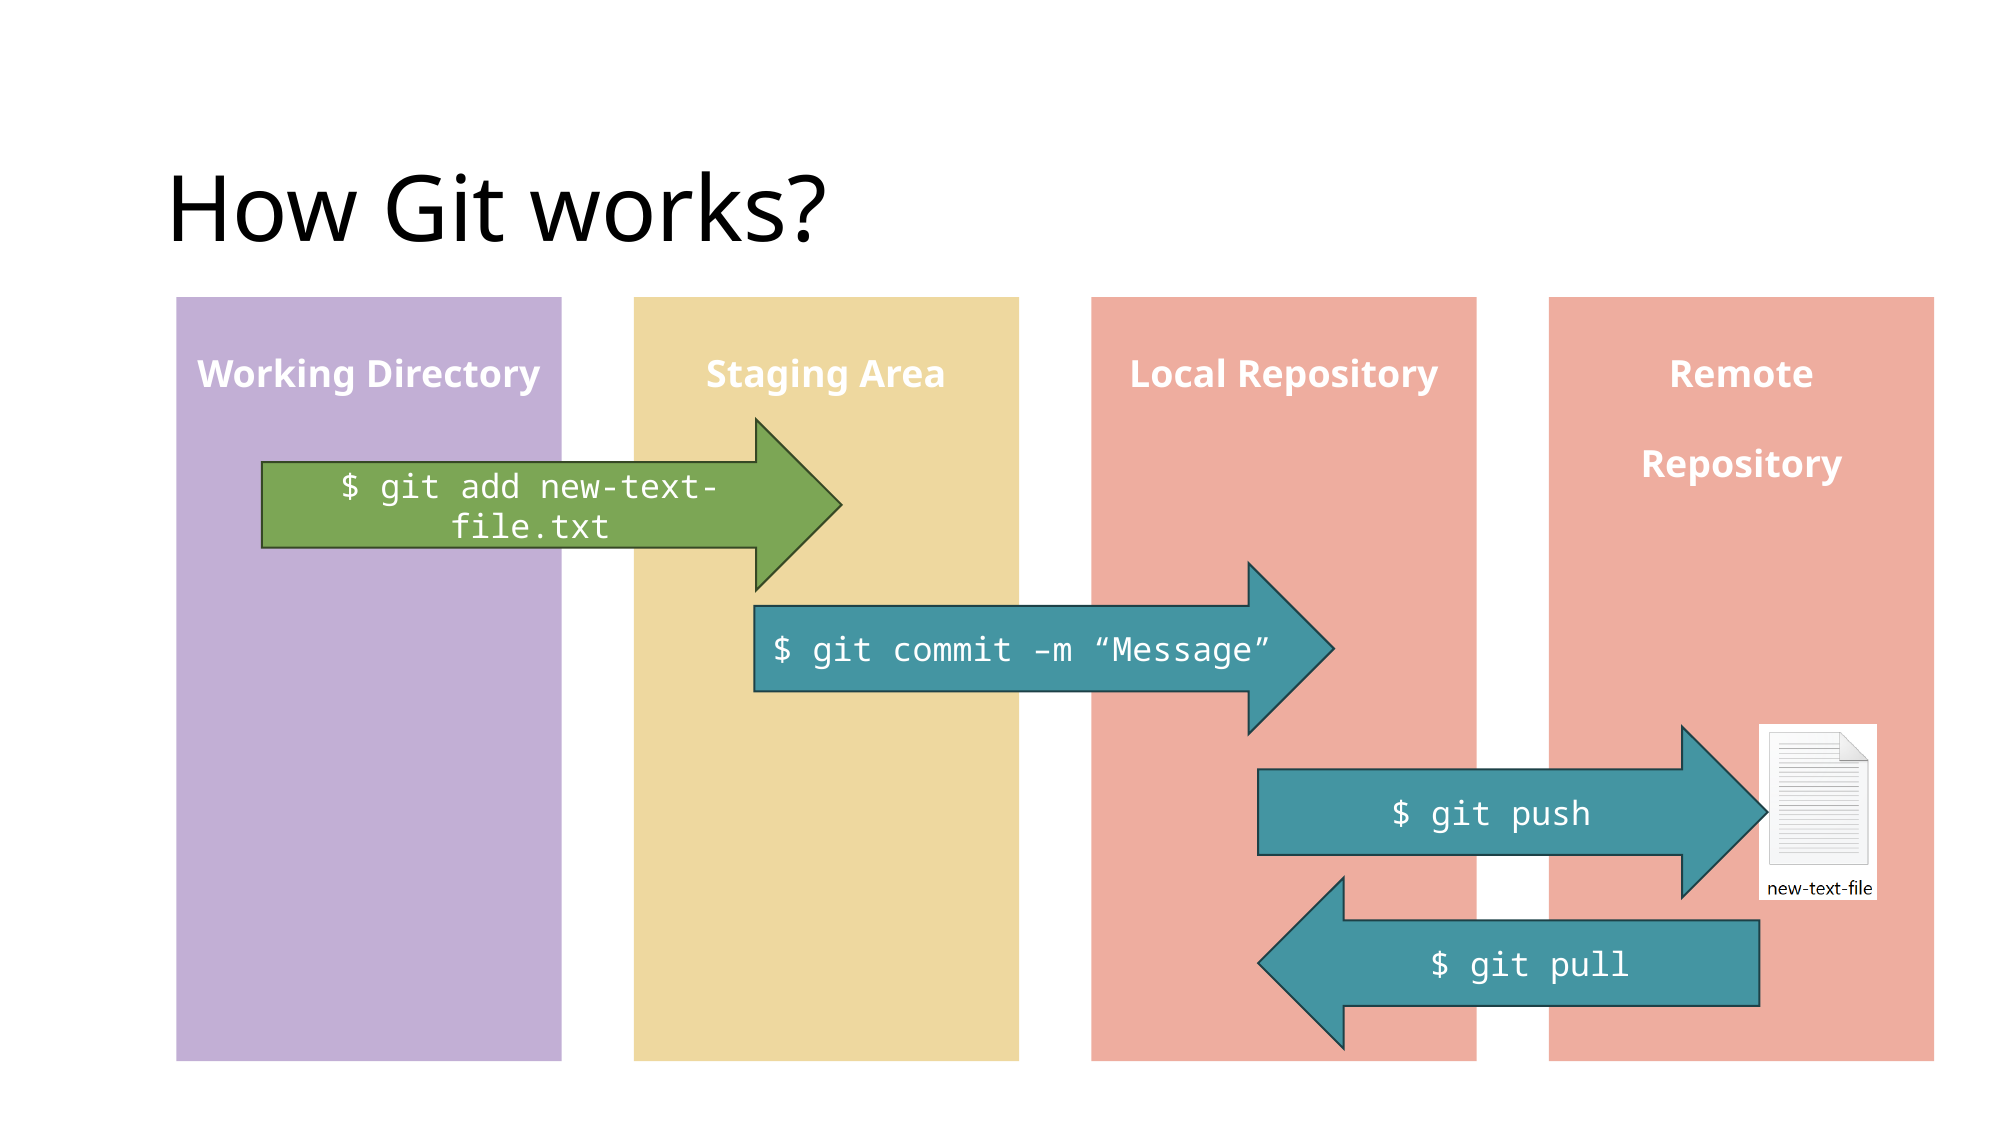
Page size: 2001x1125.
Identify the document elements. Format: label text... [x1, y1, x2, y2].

text_box $ git commit –m “Message” [753, 560, 1336, 737]
text_box $ git add new-text-file.txt [260, 416, 844, 593]
text_box Staging Area [633, 297, 1020, 1062]
text_box Remote Repository [1548, 297, 1935, 1062]
text_box Local Repository [1091, 297, 1477, 1062]
text_box $ git pull [1256, 875, 1761, 1052]
picture [1759, 724, 1877, 900]
text_box $ git push [1257, 724, 1759, 901]
title How Git works? [150, 155, 1800, 276]
text_box Working Directory [176, 297, 562, 1062]
